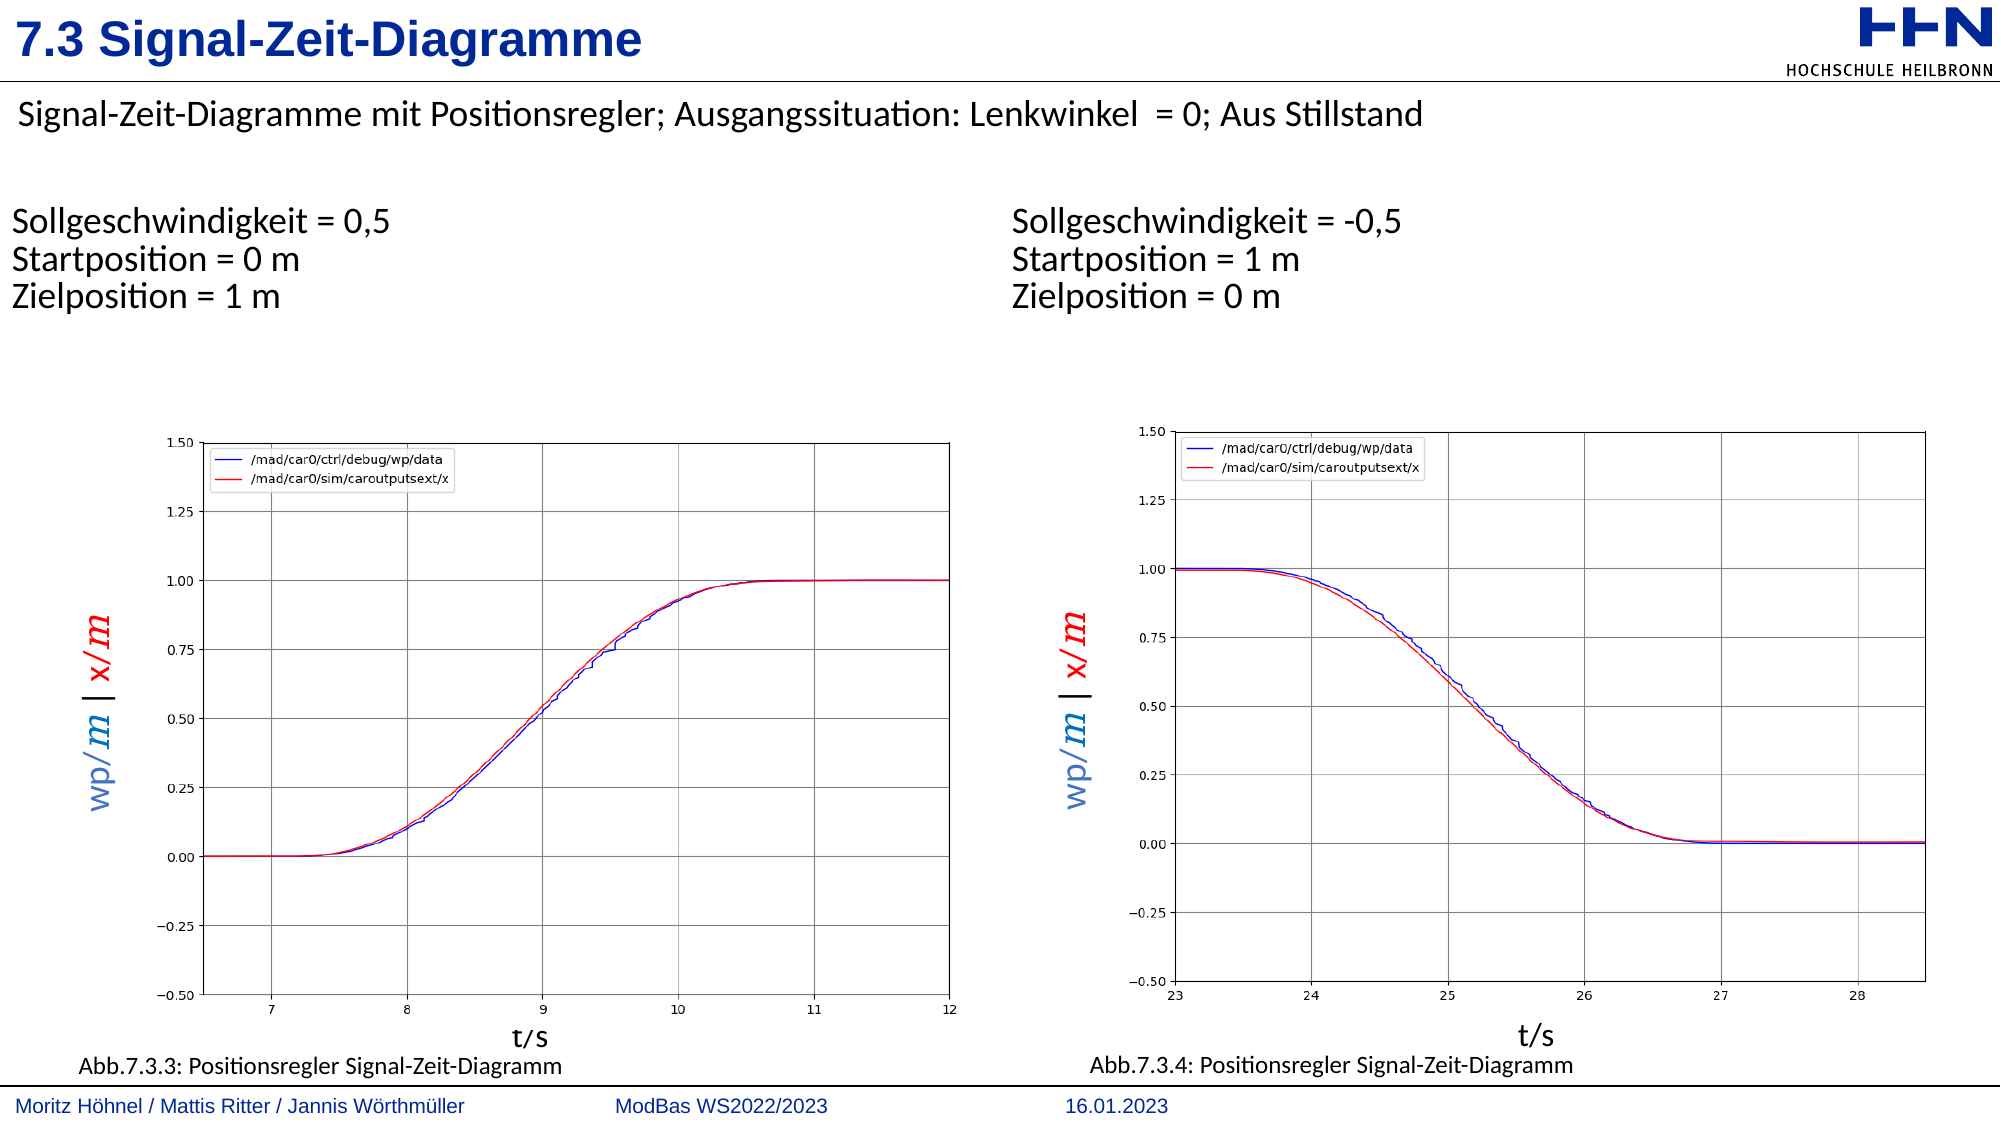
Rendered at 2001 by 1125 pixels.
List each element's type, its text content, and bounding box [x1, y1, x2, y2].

text_box Abb.7.3.3: Positionsregler Signal-Zeit-Diagramm [63, 1041, 579, 1087]
picture [141, 423, 971, 1030]
title 7.3 Signal-Zeit-Diagramme [0, 0, 2000, 82]
text_box Abb.7.3.4: Positionsregler Signal-Zeit-Diagramm [1075, 1041, 1591, 1086]
text_box t/s [497, 1030, 564, 1041]
picture [1121, 412, 1947, 1016]
text_box t/s [1503, 1016, 1570, 1061]
